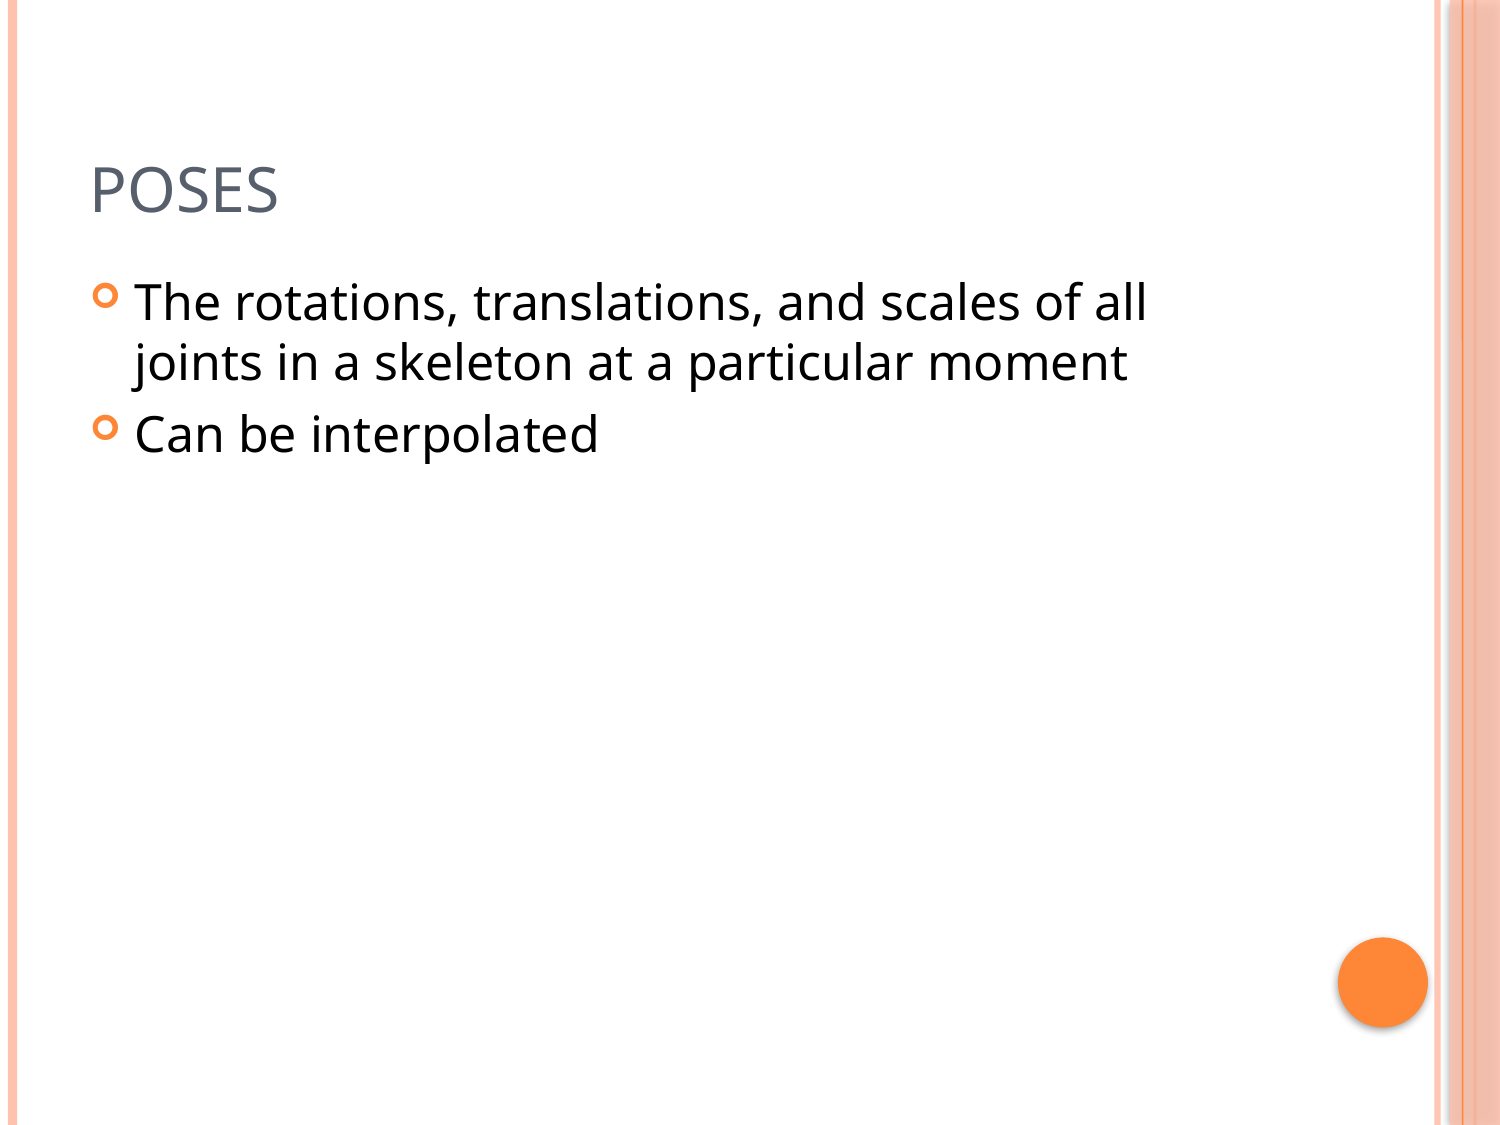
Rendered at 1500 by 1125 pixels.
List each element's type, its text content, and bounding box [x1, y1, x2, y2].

list The rotations, translations, and scales of all joints in a skeleton at a particular moment Can be interpolated [75, 262, 1300, 1062]
title Poses [75, 45, 1300, 233]
